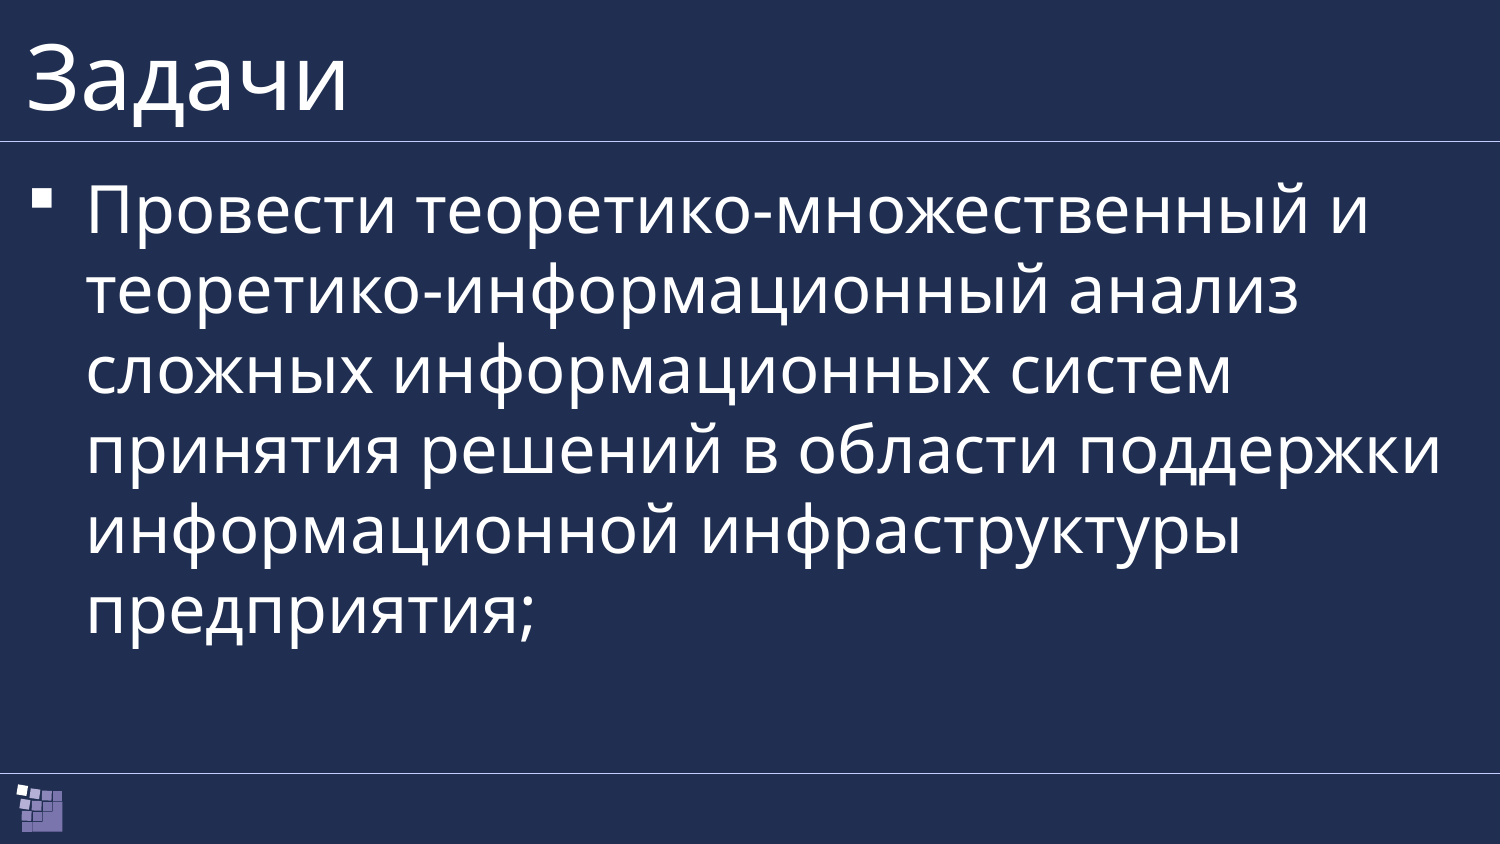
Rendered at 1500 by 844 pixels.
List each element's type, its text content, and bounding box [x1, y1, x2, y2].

title Задачи [11, 11, 1489, 130]
list Провести теоретико-множественный и теоретико-информационный анализ сложных информационных систем принятия решений в области поддержки информационной инфраструктуры предприятия; [11, 159, 1489, 756]
